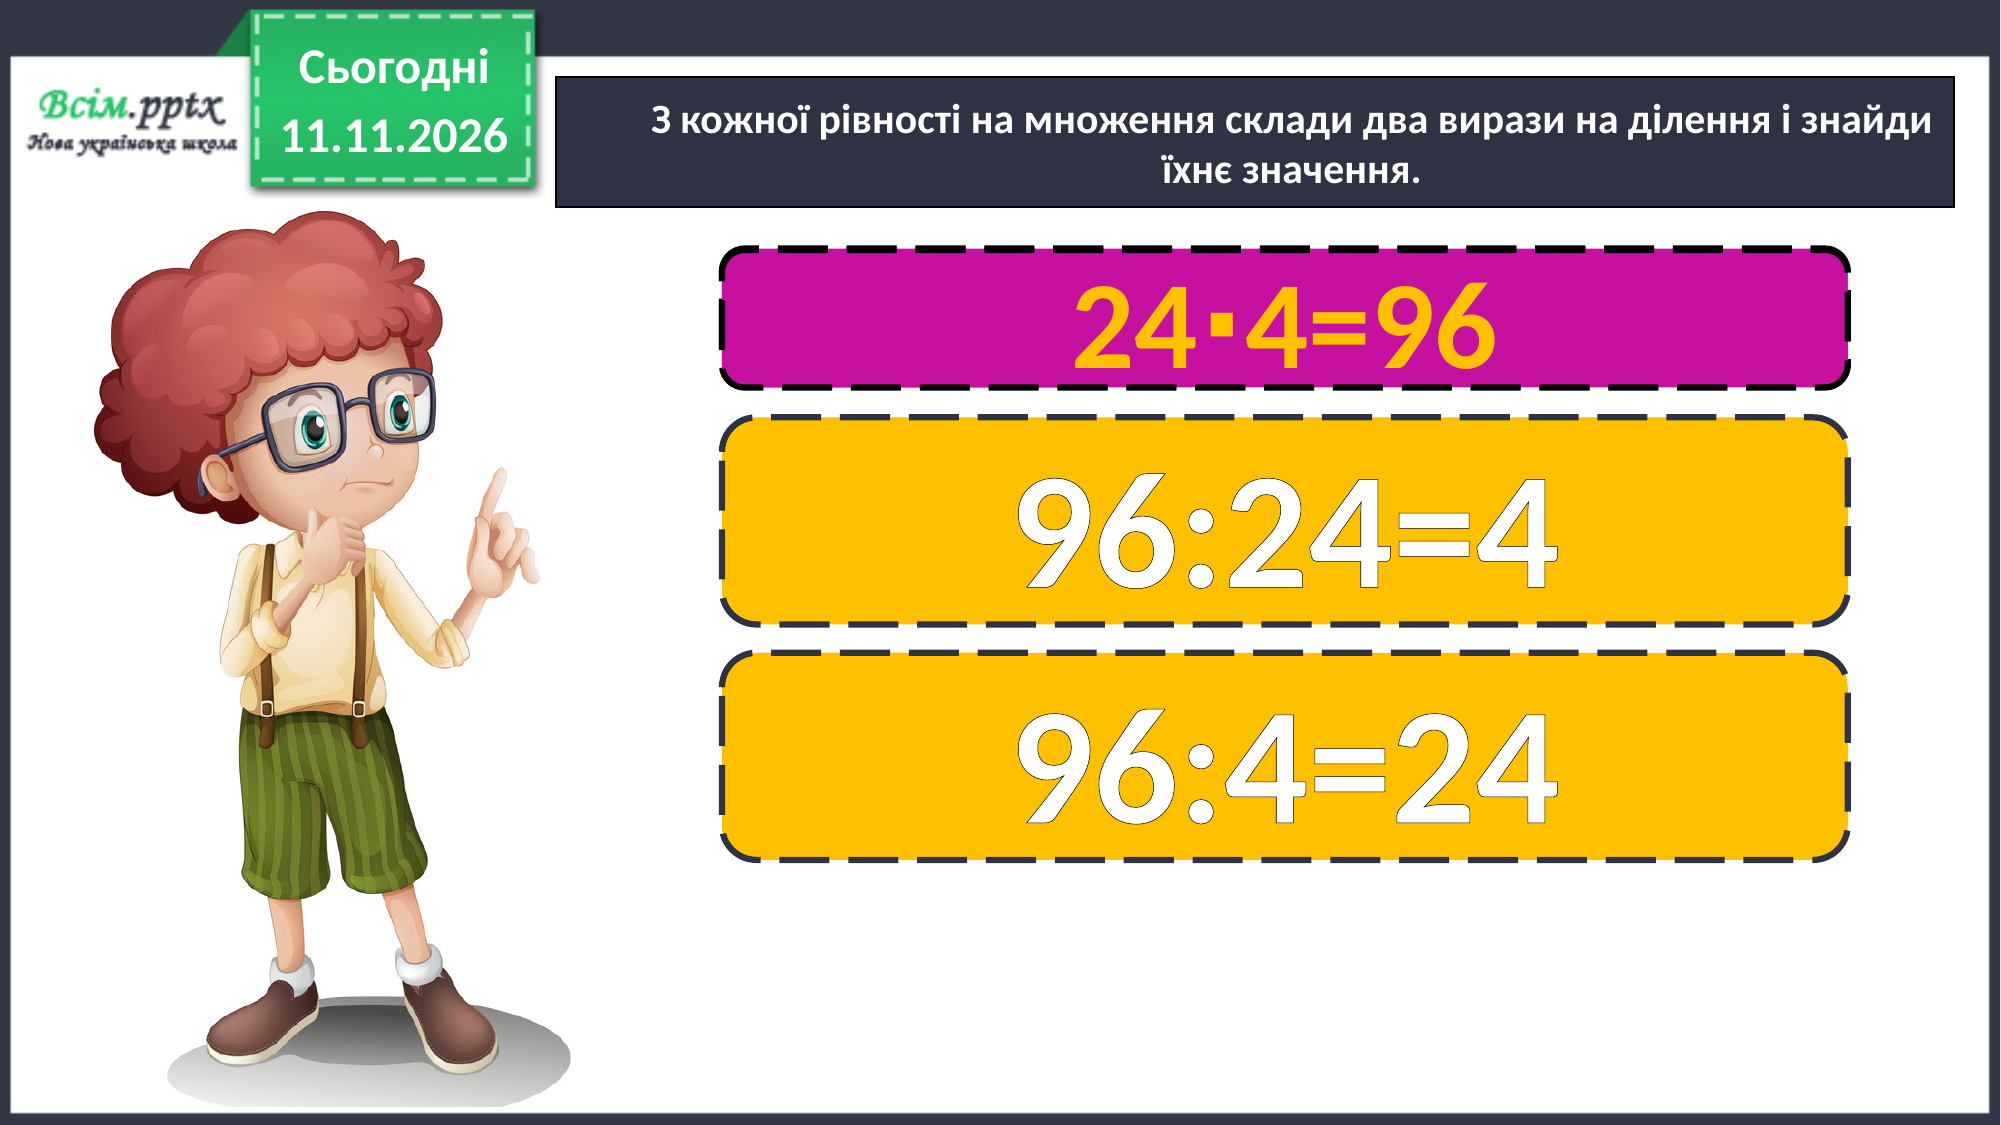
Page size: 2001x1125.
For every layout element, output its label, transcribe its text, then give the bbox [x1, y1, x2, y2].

text_box 96:24=4 [720, 416, 1849, 626]
text_box 16.05.2022 [263, 101, 524, 164]
text_box Сьогодні [284, 26, 535, 101]
text_box З кожної рівності на множення склади два вирази на ділення і знайди їхнє значення. [555, 76, 1955, 208]
text_box 24∙4=96 [720, 248, 1849, 389]
text_box 96:4=24 [720, 651, 1849, 861]
picture [0, 0, 2001, 1125]
